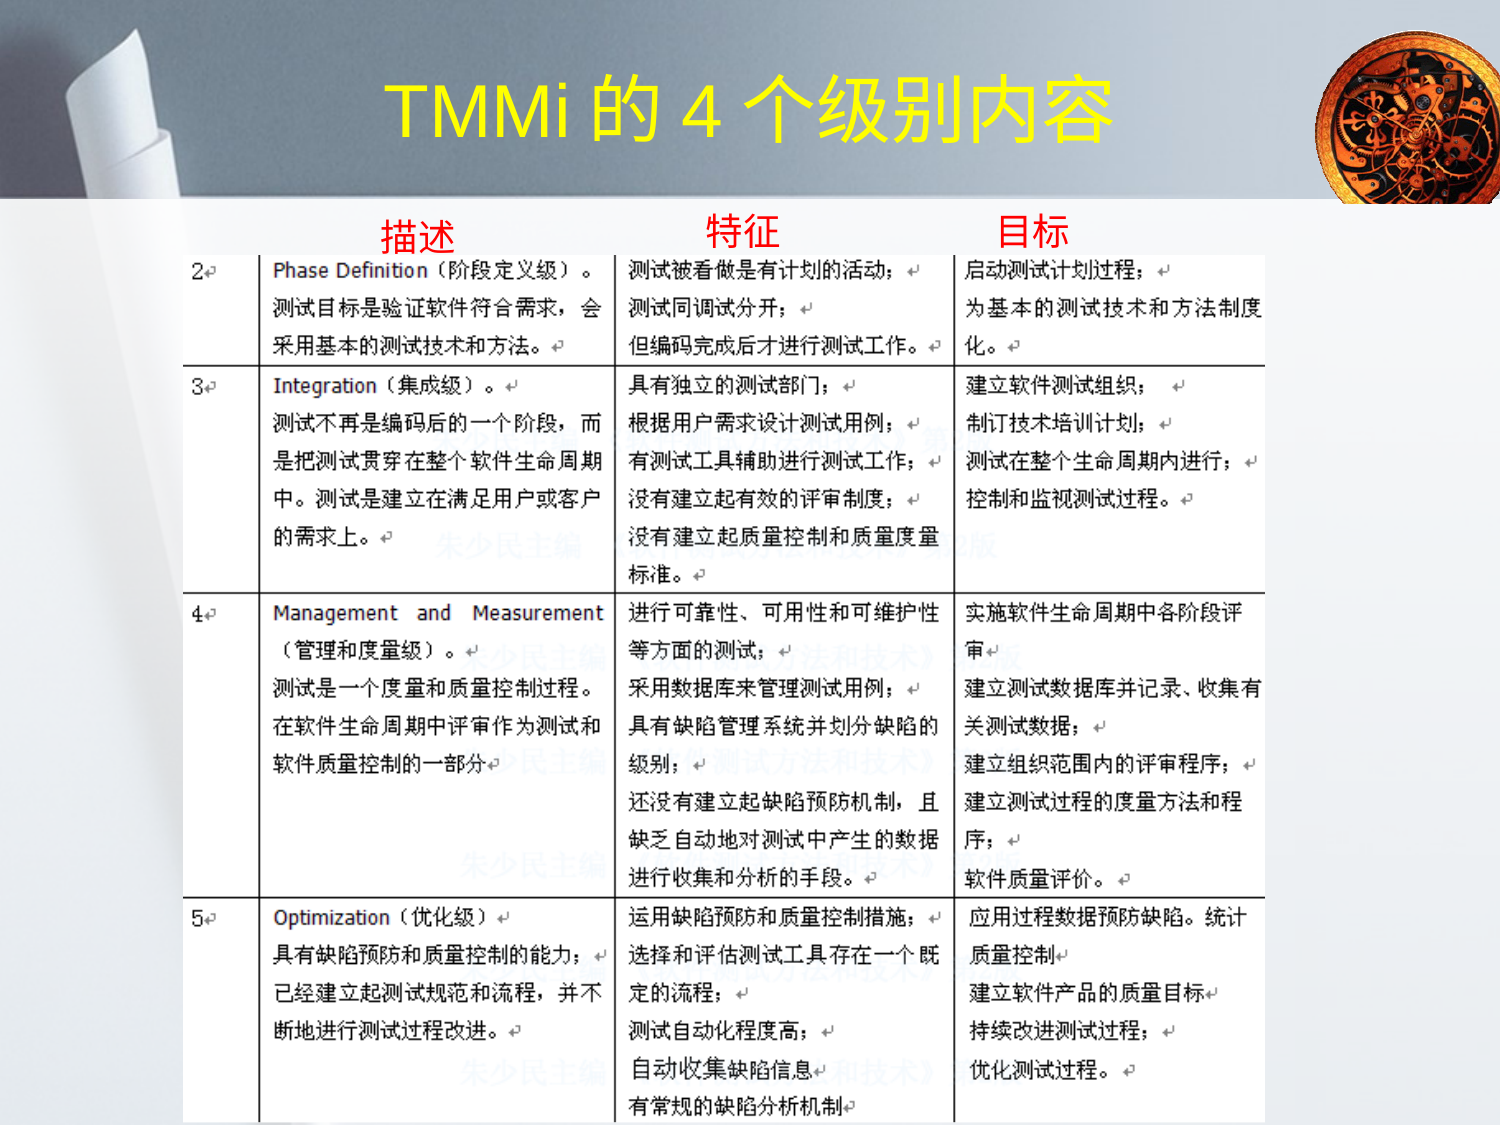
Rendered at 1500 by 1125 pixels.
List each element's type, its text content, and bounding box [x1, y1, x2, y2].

text_box 特征 [690, 200, 809, 253]
text_box 描述 [366, 206, 485, 253]
title TMMi的4个级别内容 [265, 54, 1235, 162]
text_box 目标 [980, 200, 1099, 253]
picture [182, 255, 1265, 1125]
picture [0, 0, 1500, 204]
